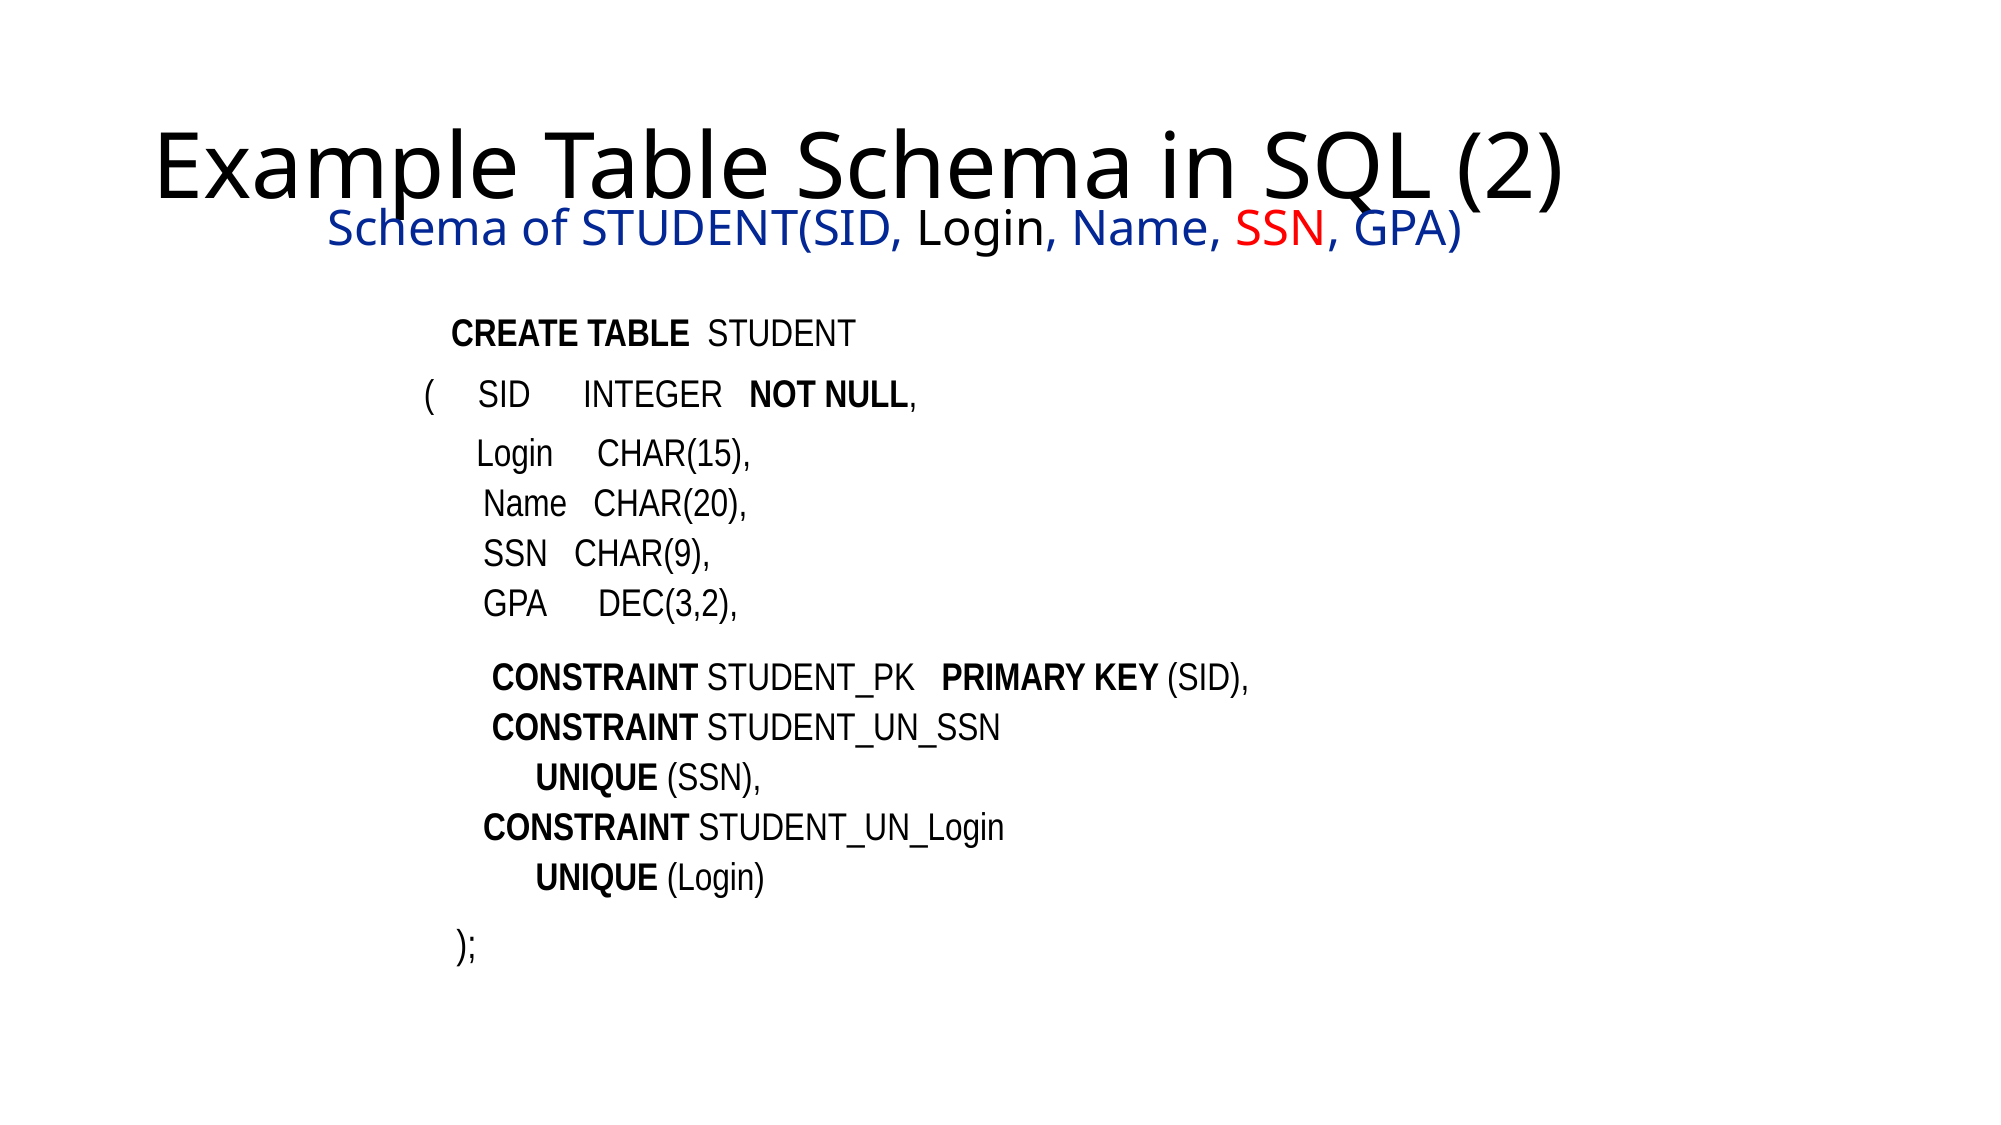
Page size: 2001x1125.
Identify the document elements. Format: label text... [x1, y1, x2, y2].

list Schema of STUDENT(SID, Login, Name, SSN, GPA) CREATE TABLE STUDENT ( SID INTEGER NOT NULL, Login CHAR(15), Name CHAR(20), SSN CHAR(9), GPA DEC(3,2), CONSTRAINT STUDENT_PK PRIMARY KEY (SID), CONSTRAINT STUDENT_UN_SSN UNIQUE (SSN), CONSTRAINT STUDENT_UN_Login UNIQUE (Login) ); [312, 200, 1713, 1050]
title Example Table Schema in SQL (2) [137, 59, 1863, 278]
